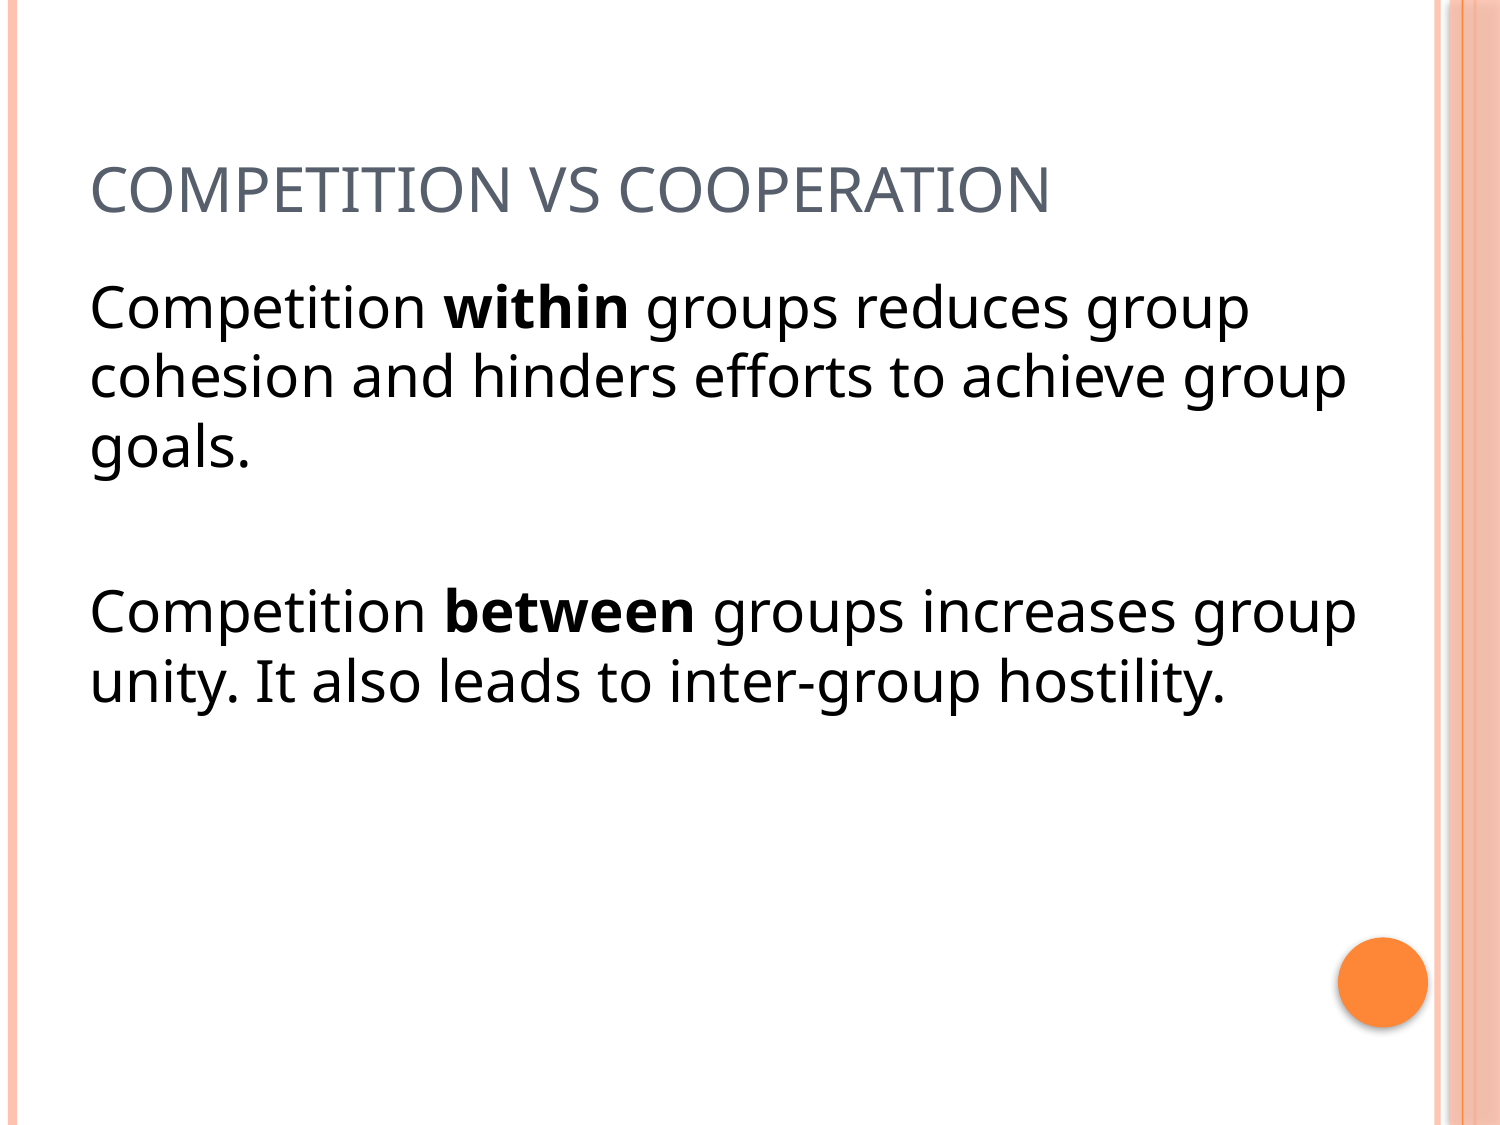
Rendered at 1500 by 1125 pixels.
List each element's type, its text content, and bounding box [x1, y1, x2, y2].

list Competition within groups reduces group cohesion and hinders efforts to achieve group goals. Competition between groups increases group unity. It also leads to inter-group hostility. [75, 262, 1405, 1062]
title Competition vs Cooperation [75, 45, 1300, 233]
